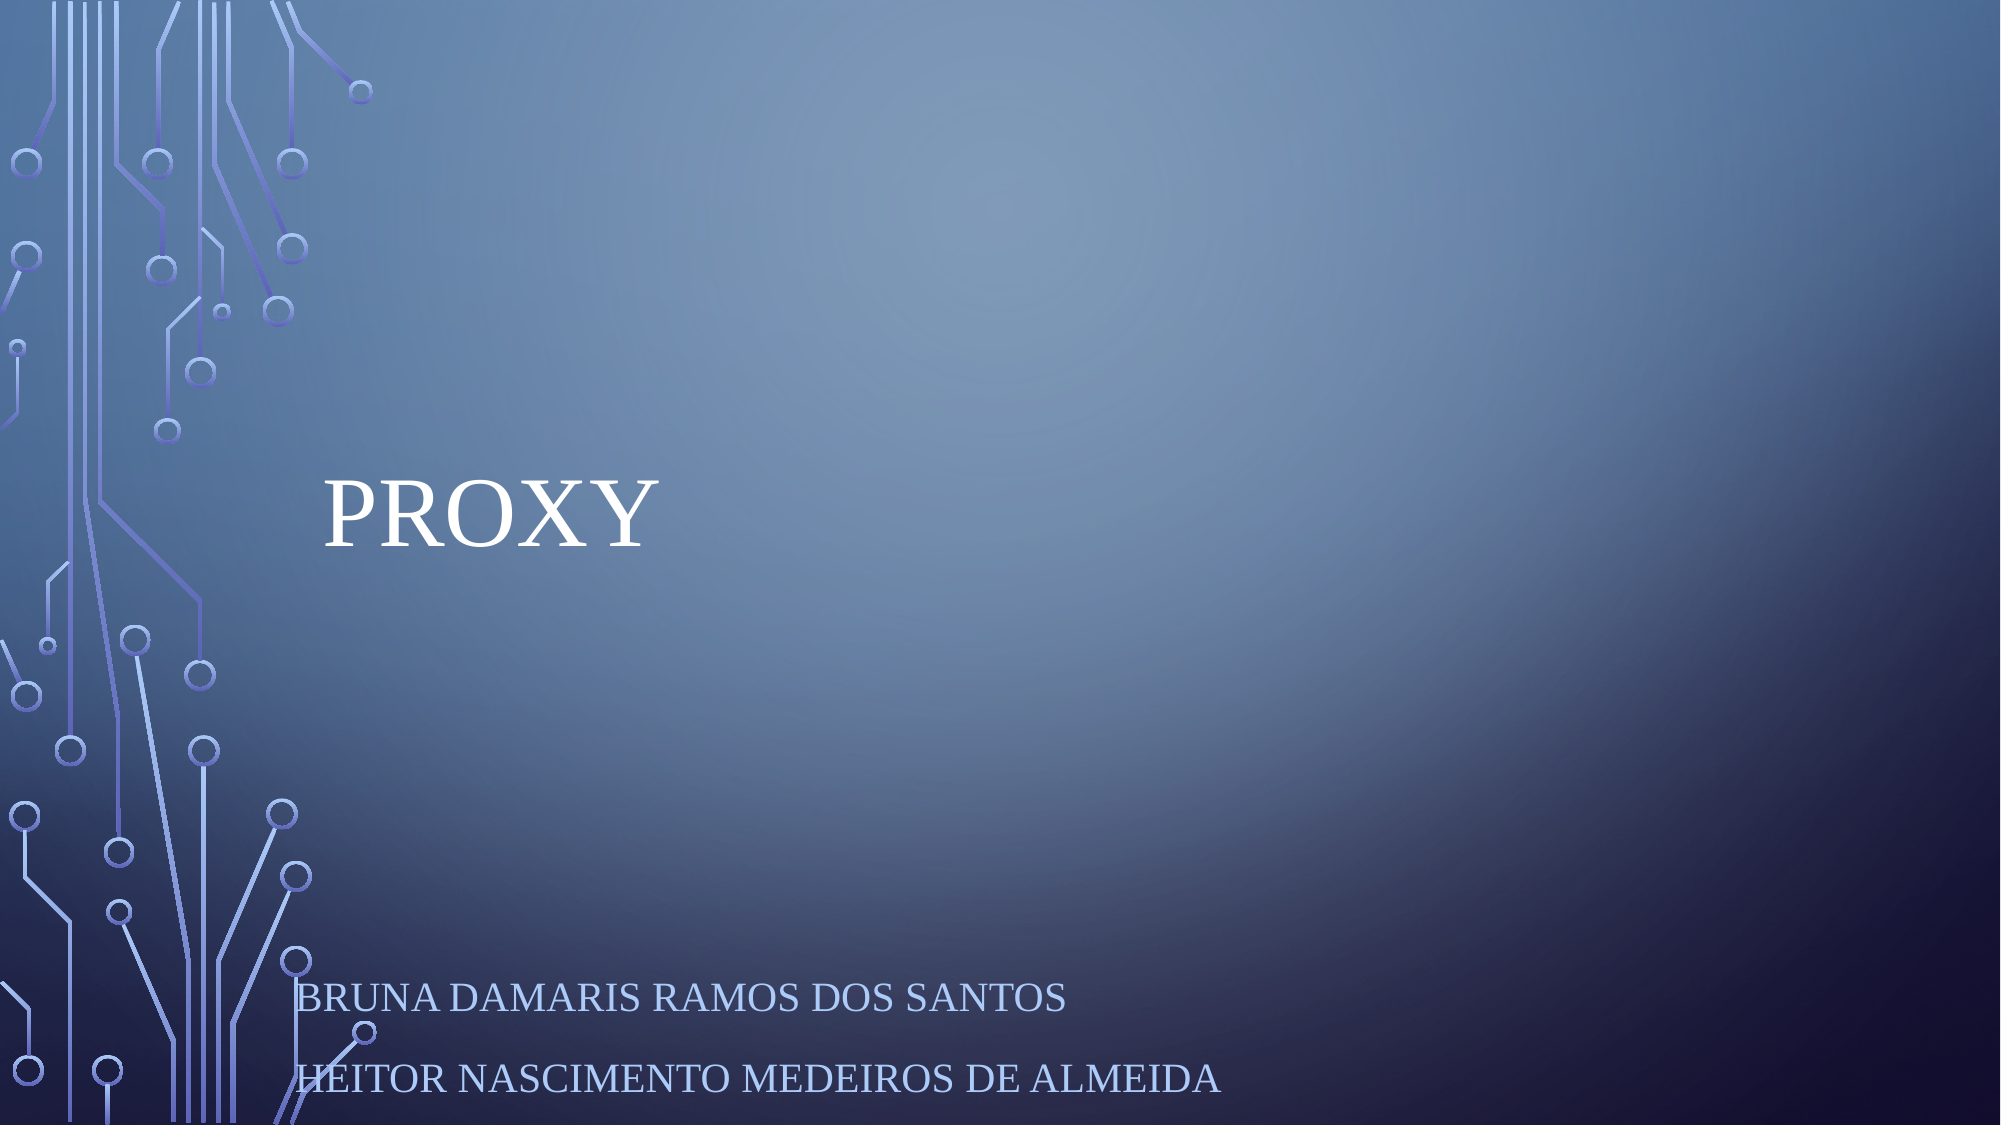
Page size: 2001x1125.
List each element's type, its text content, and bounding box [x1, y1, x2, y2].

subtitle Bruna Damaris Ramos dos Santos Heitor Nascimento Medeiros de Almeida [279, 952, 1829, 1125]
title Proxy [307, 184, 1750, 576]
